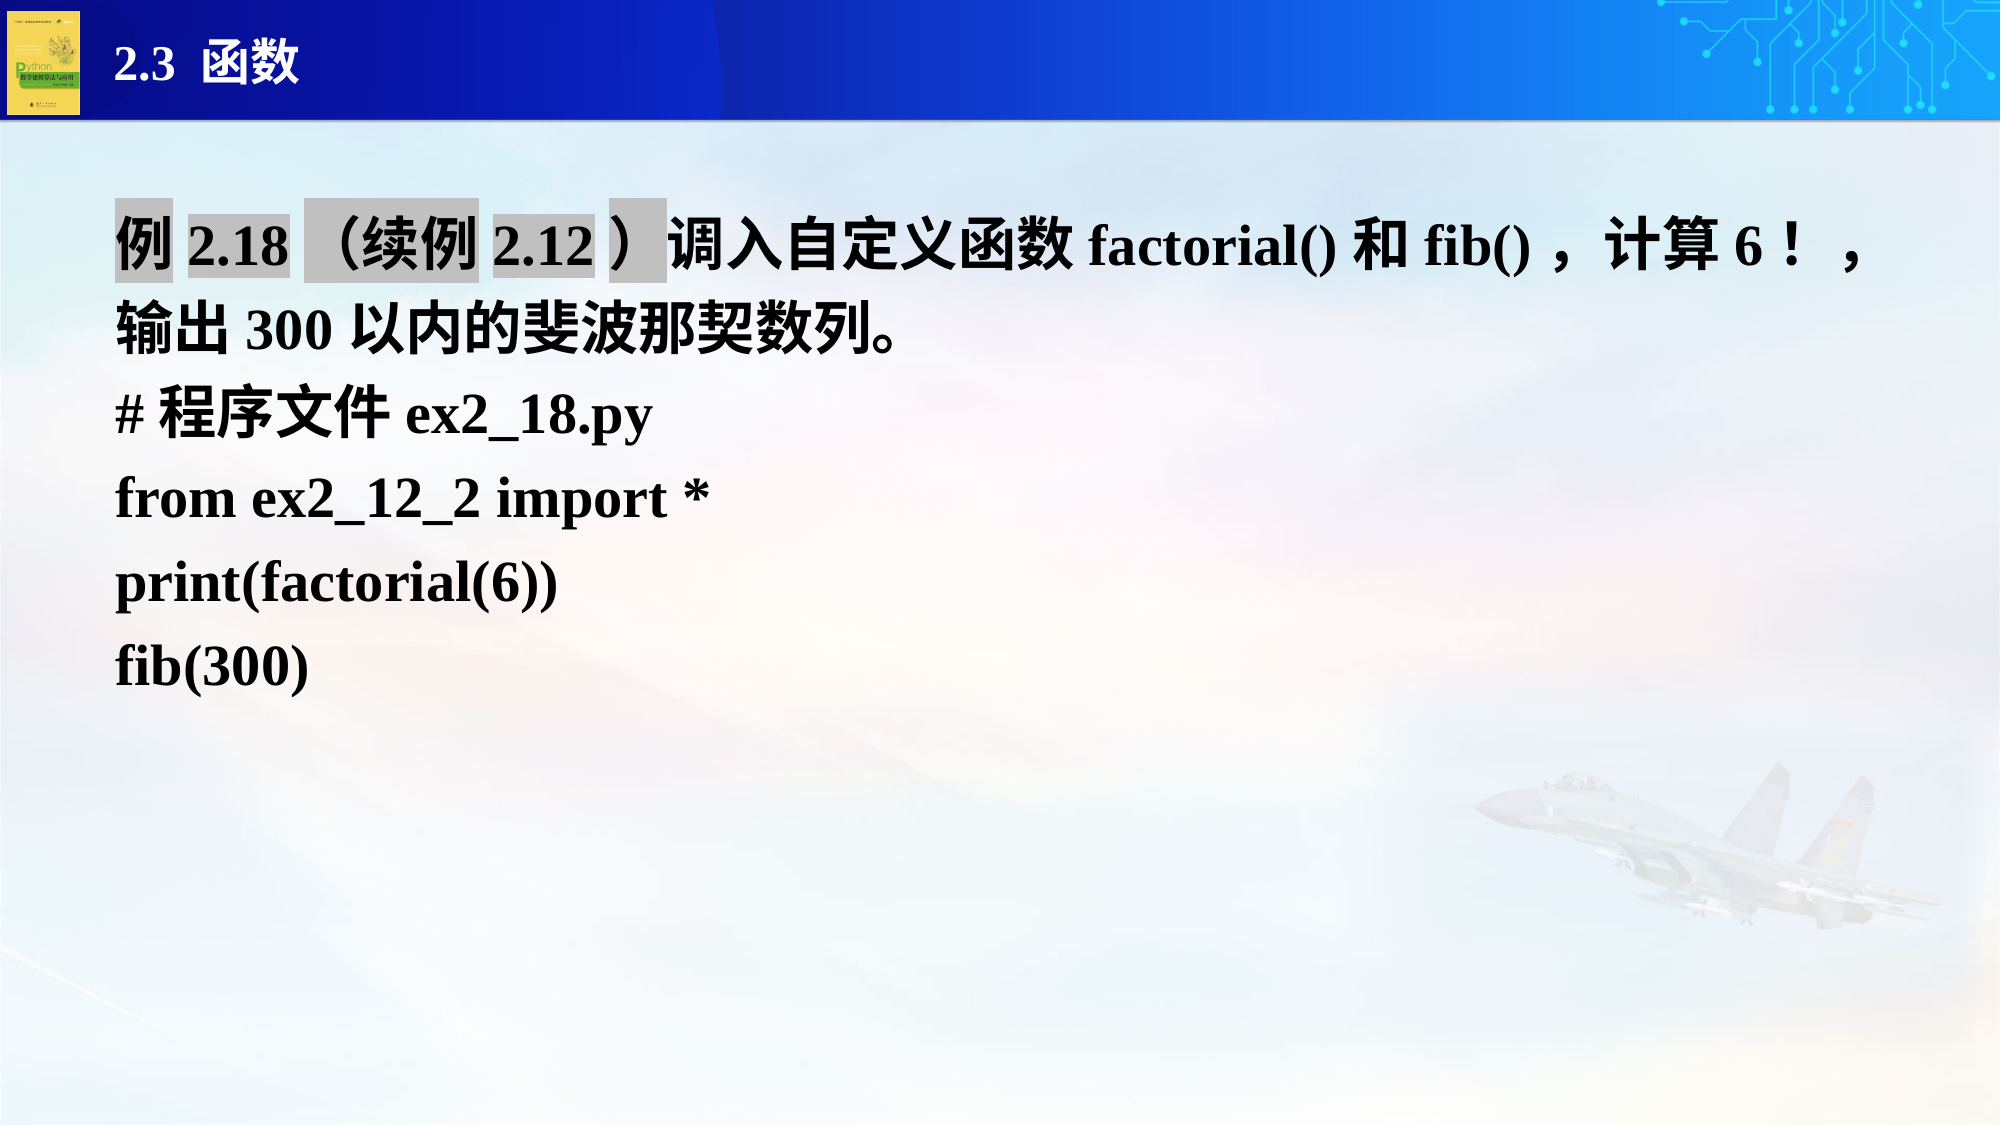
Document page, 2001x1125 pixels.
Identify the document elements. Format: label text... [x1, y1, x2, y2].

picture [0, 0, 2000, 1125]
text_box 例2.18（续例2.12）调入自定义函数factorial()和fib()，计算6！，输出300以内的斐波那契数列。 #程序文件ex2_18.py from ex2_12_2 import * print(factorial(6)) fib(300) [100, 185, 1900, 705]
